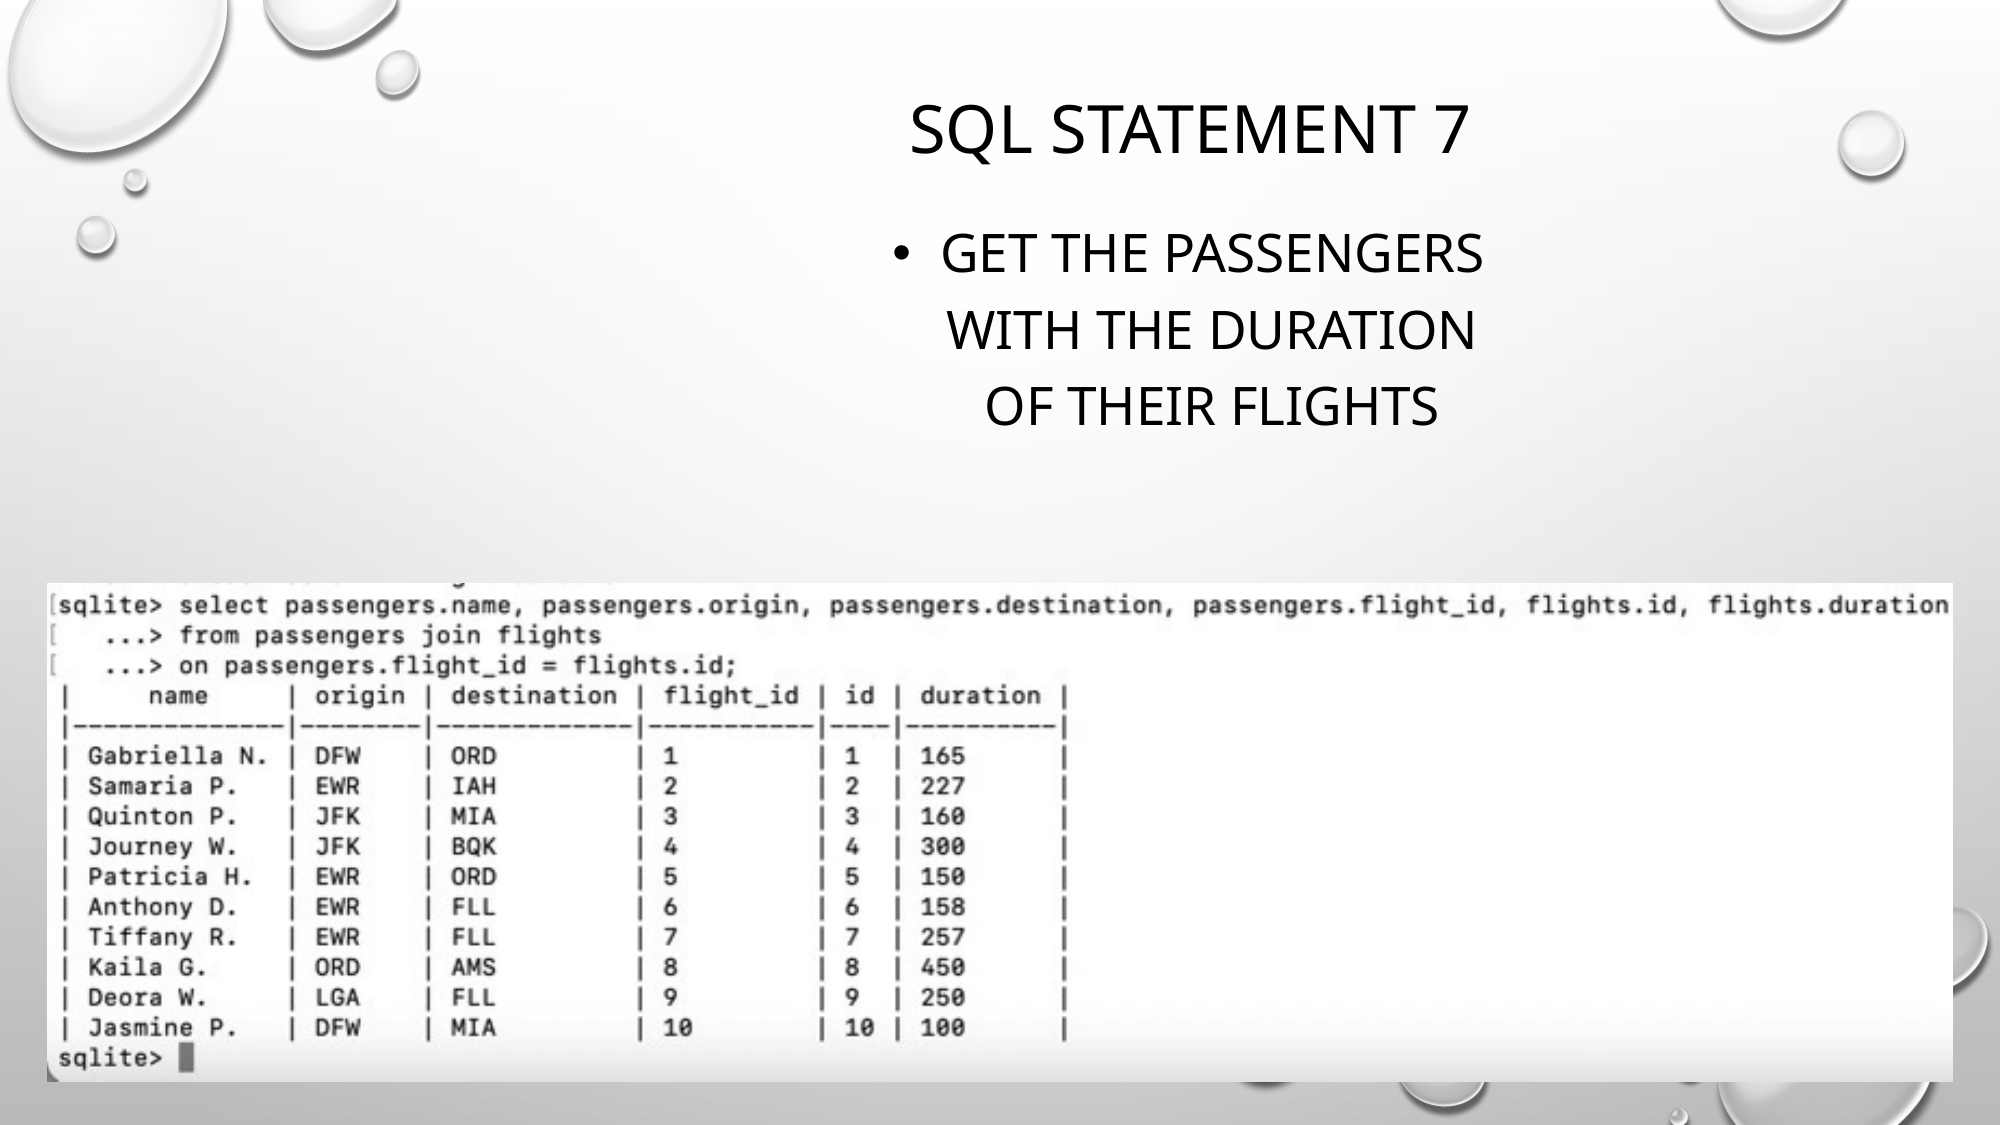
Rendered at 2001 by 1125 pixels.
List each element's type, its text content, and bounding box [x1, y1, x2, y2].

title Sql statement 7 [868, 43, 1514, 175]
list Get the passengers with the duration of their flights [868, 199, 1514, 495]
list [47, 583, 1953, 1082]
picture [0, 0, 2000, 1125]
